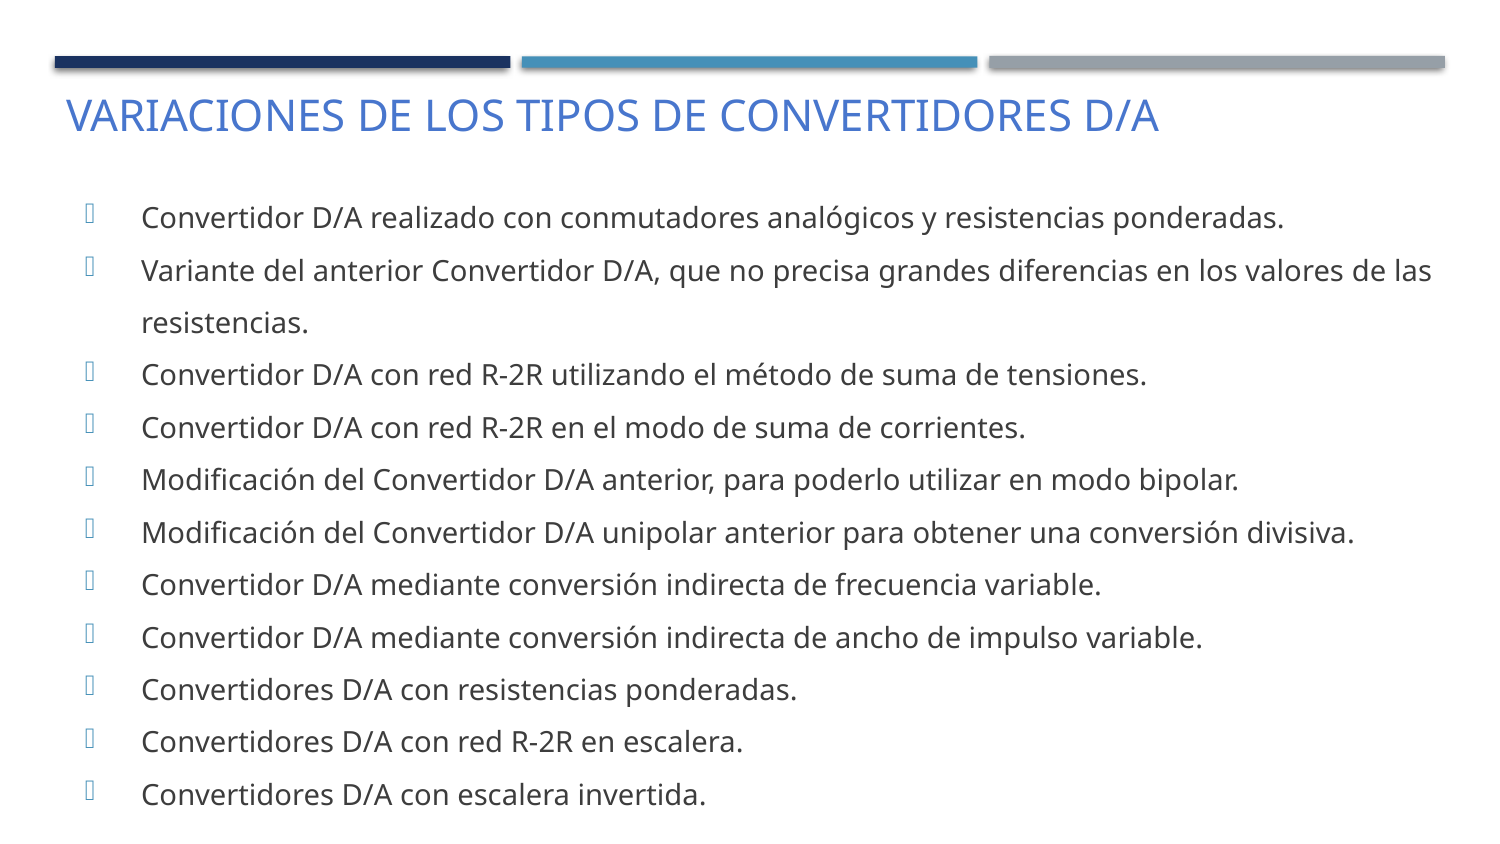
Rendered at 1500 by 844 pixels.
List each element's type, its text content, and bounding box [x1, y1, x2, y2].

list Convertidor D/A realizado con conmutadores analógicos y resistencias ponderadas. Variante del anterior Convertidor D/A, que no precisa grandes diferencias en los valores de las resistencias. Convertidor D/A con red R-2R utilizando el método de suma de tensiones. Convertidor D/A con red R-2R en el modo de suma de corrientes. Modificación del Convertidor D/A anterior, para poderlo utilizar en modo bipolar. Modificación del Convertidor D/A unipolar anterior para obtener una conversión divisiva. Convertidor D/A mediante conversión indirecta de frecuencia variable. Convertidor D/A mediante conversión indirecta de ancho de impulso variable. Convertidores D/A con resistencias ponderadas. Convertidores D/A con red R-2R en escalera. Convertidores D/A con escalera invertida. [51, 166, 1449, 823]
title Variaciones de los tipos de convertidores D/A [51, 72, 1449, 166]
